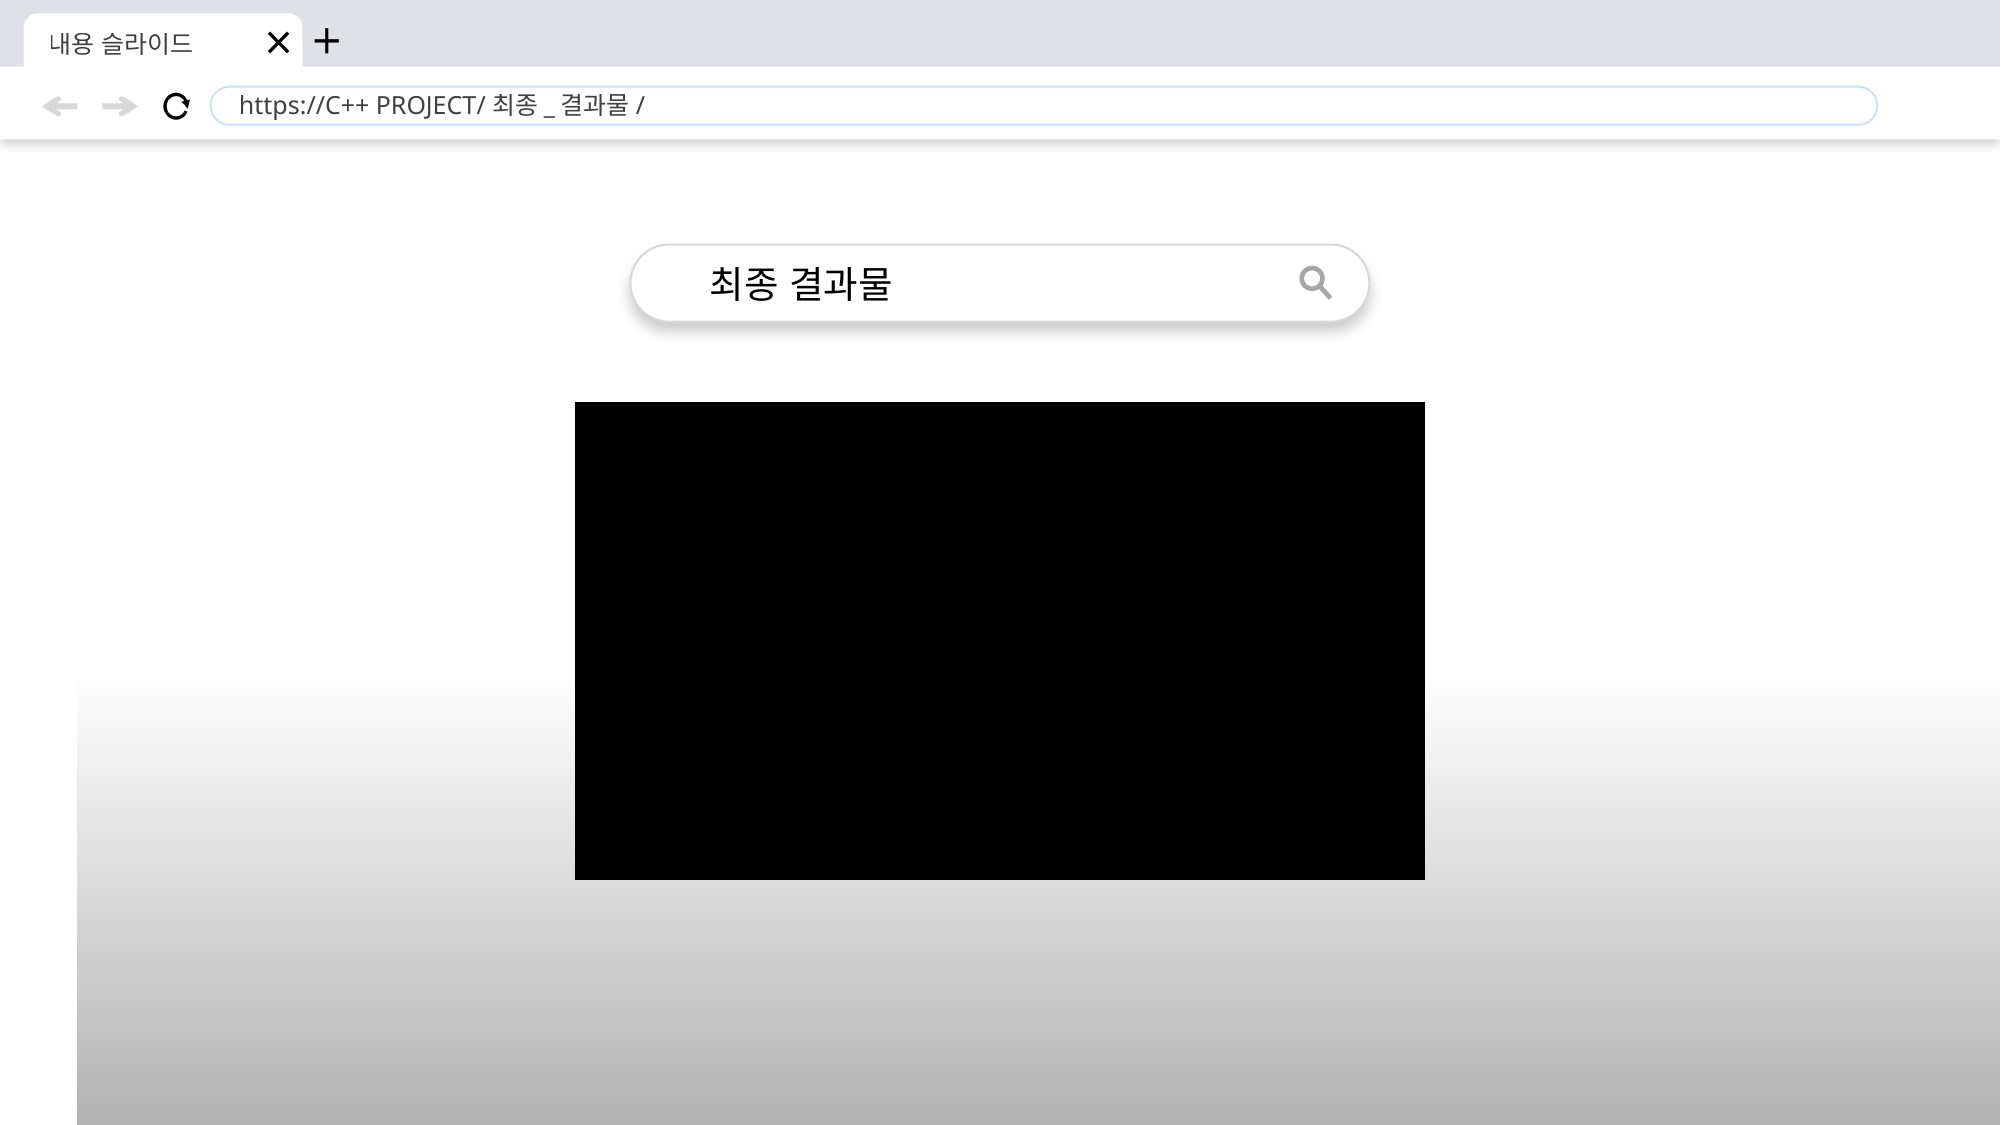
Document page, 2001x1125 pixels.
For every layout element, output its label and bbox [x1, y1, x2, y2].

text_box [574, 401, 1426, 881]
text_box [1301, 267, 1331, 299]
text_box [0, 0, 2000, 1125]
